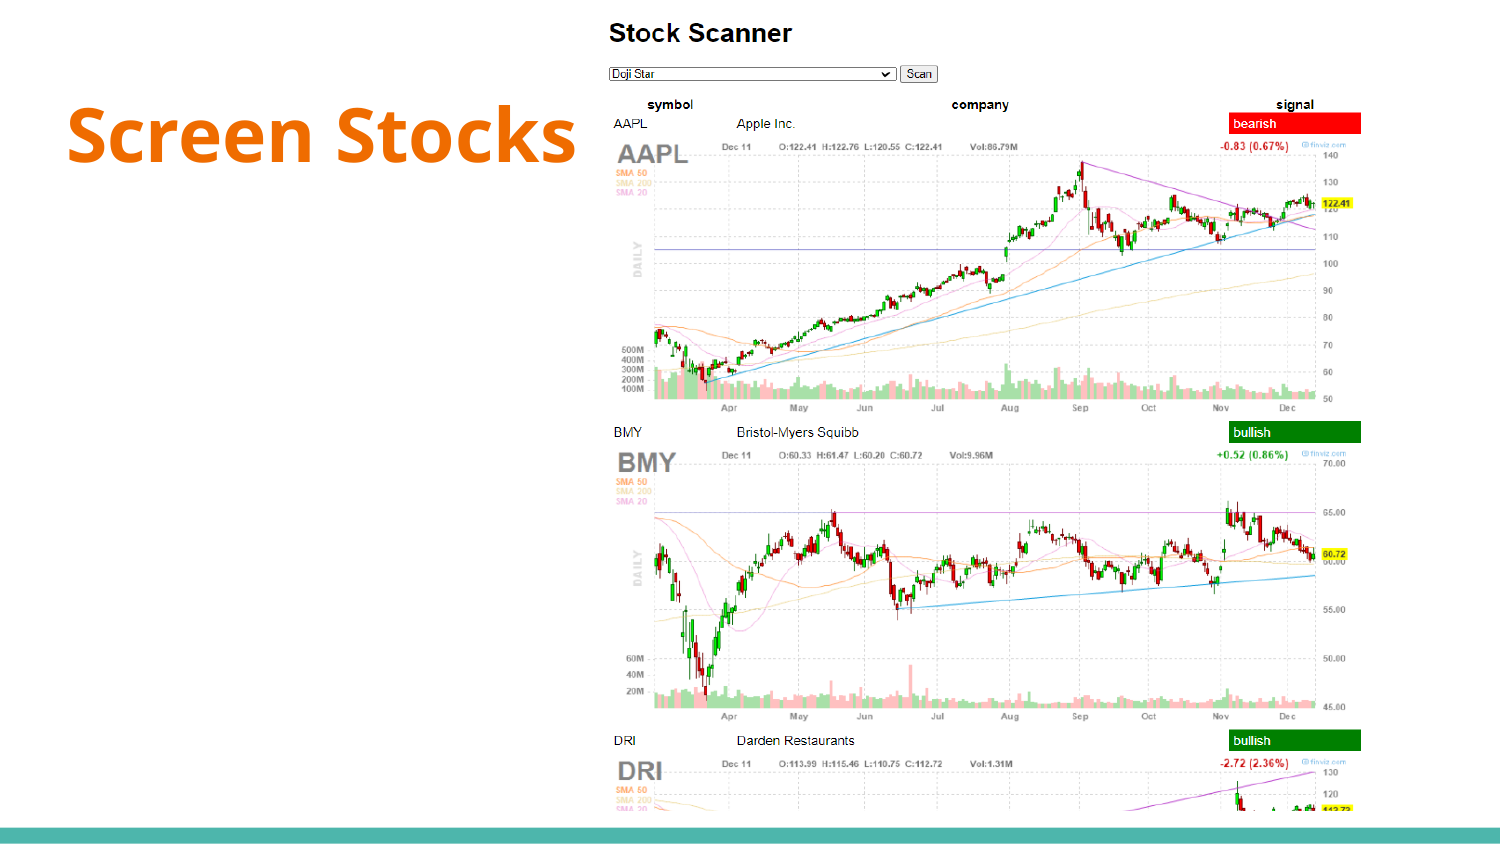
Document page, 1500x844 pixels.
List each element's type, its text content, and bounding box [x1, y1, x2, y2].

title Screen Stocks [51, 72, 591, 189]
picture [596, 17, 1369, 811]
